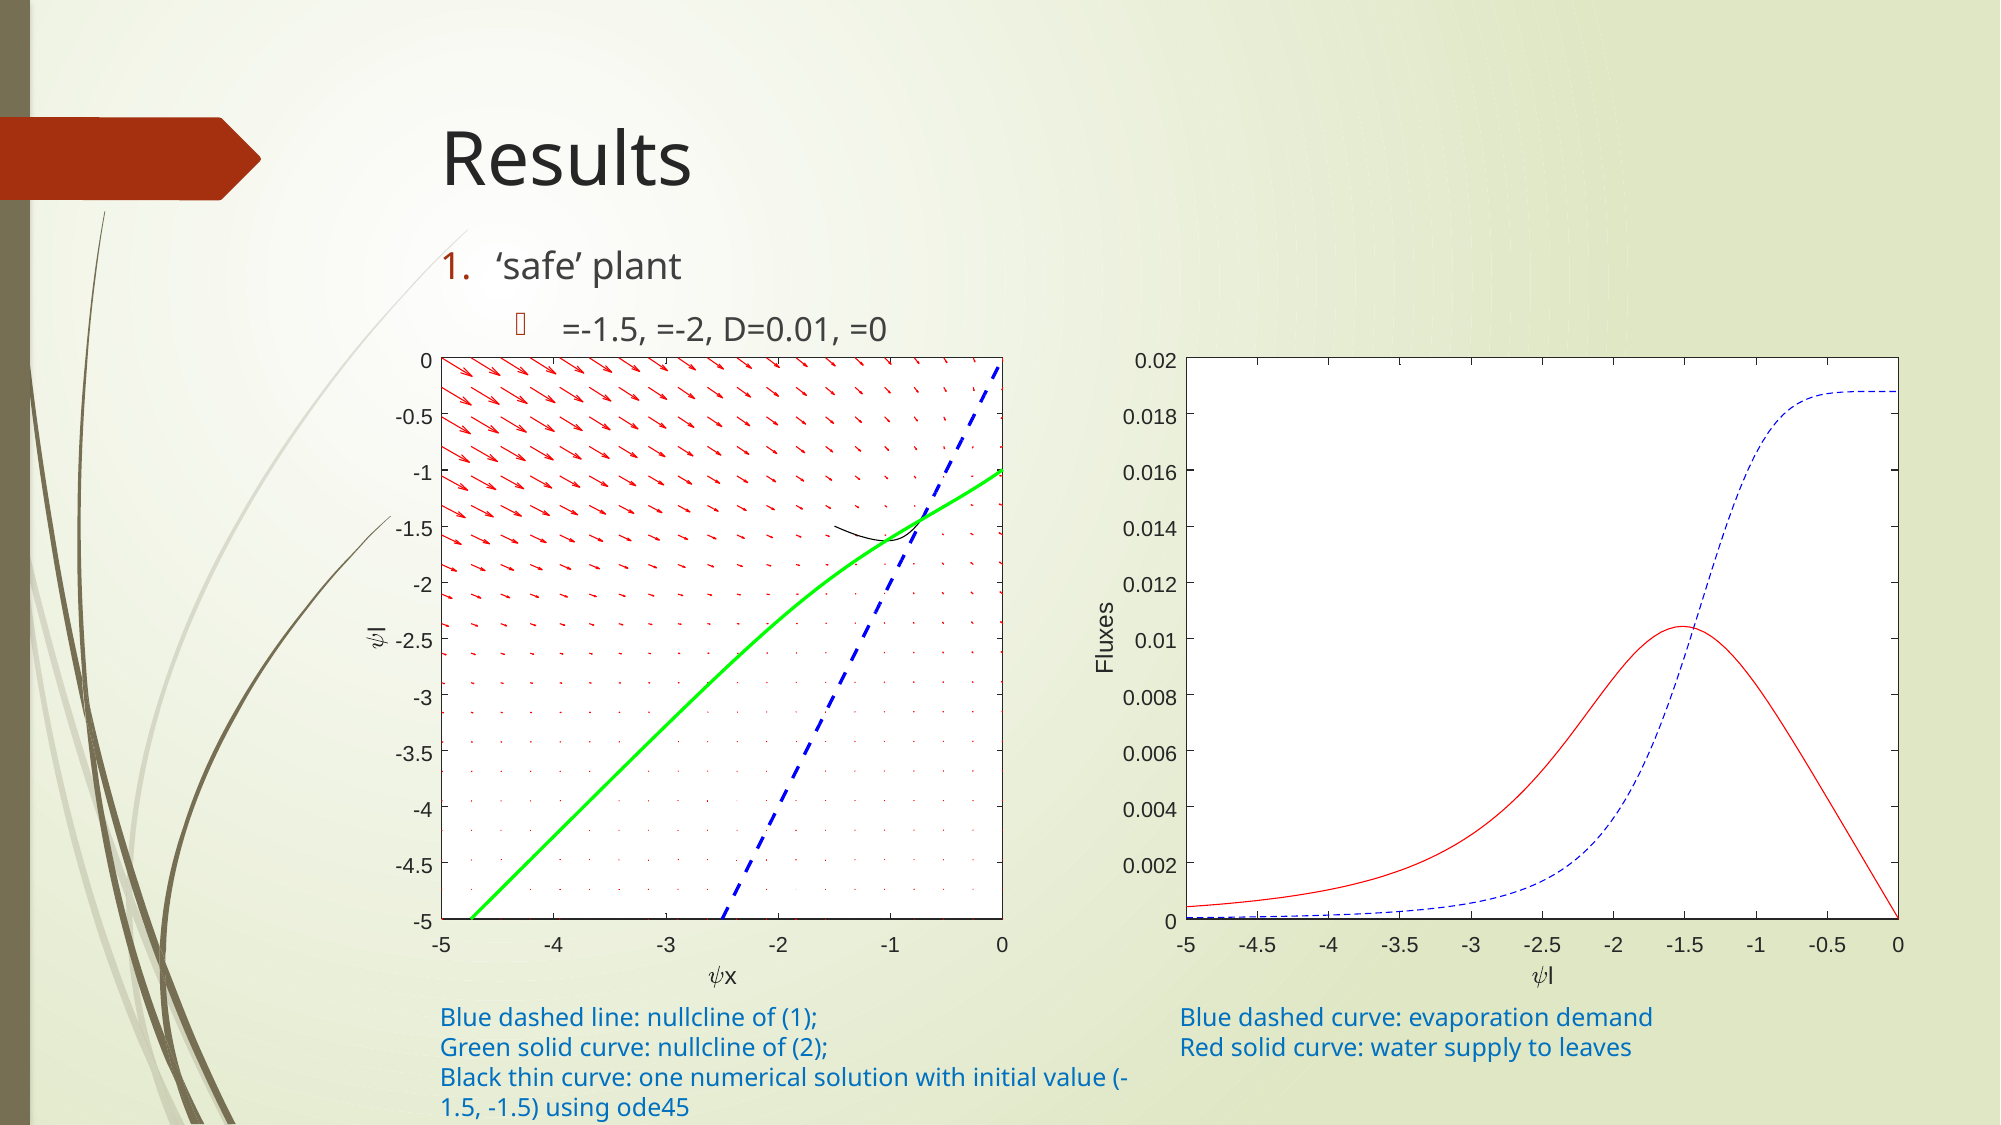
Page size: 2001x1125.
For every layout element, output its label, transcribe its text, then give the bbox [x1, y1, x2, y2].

text_box Blue dashed line: nullcline of (1); Green solid curve: nullcline of (2); Black thin curve: one numerical solution with initial value (-1.5, -1.5) using ode45 [425, 1002, 1148, 1125]
text_box Blue dashed curve: evaporation demand Red solid curve: water supply to leaves [1164, 1002, 1888, 1070]
picture [246, 305, 1986, 995]
title Results [425, 102, 1888, 305]
